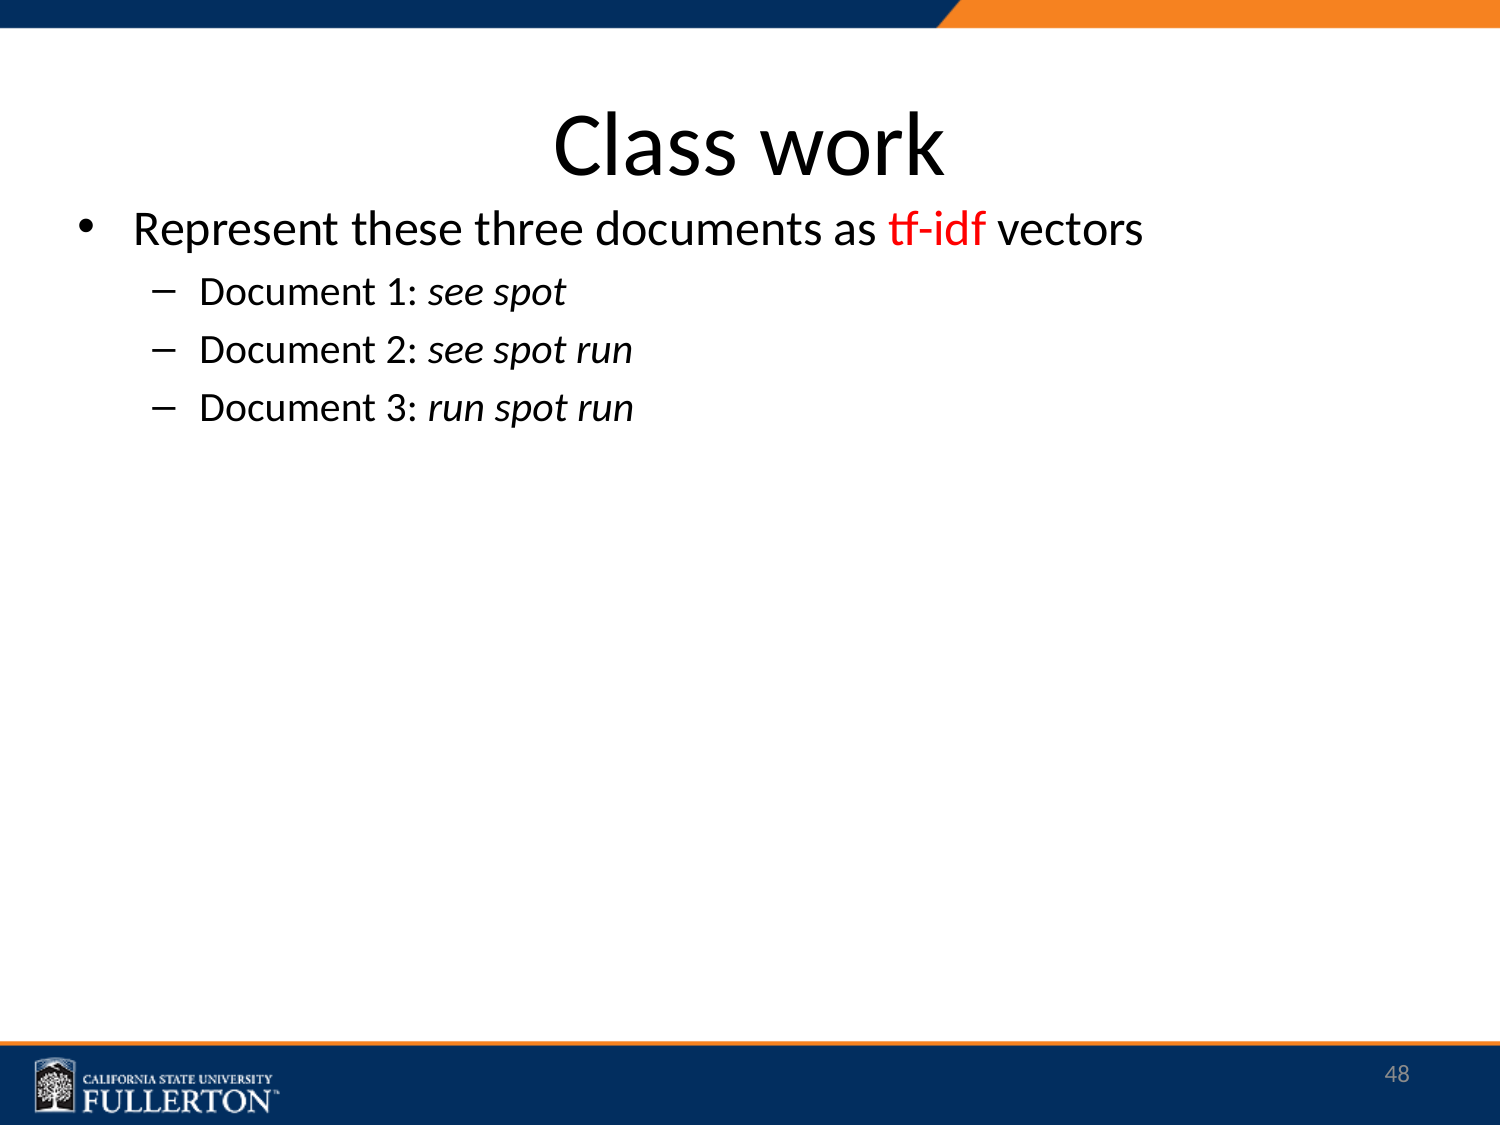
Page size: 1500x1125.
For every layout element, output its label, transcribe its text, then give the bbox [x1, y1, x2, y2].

picture [0, 0, 1500, 1125]
slide_number 48 [1074, 1042, 1425, 1103]
title Class work [75, 45, 1425, 233]
list Represent these three documents as tf-idf vectors Document 1: see spot Document 2: see spot run Document 3: run spot run [62, 187, 1413, 930]
